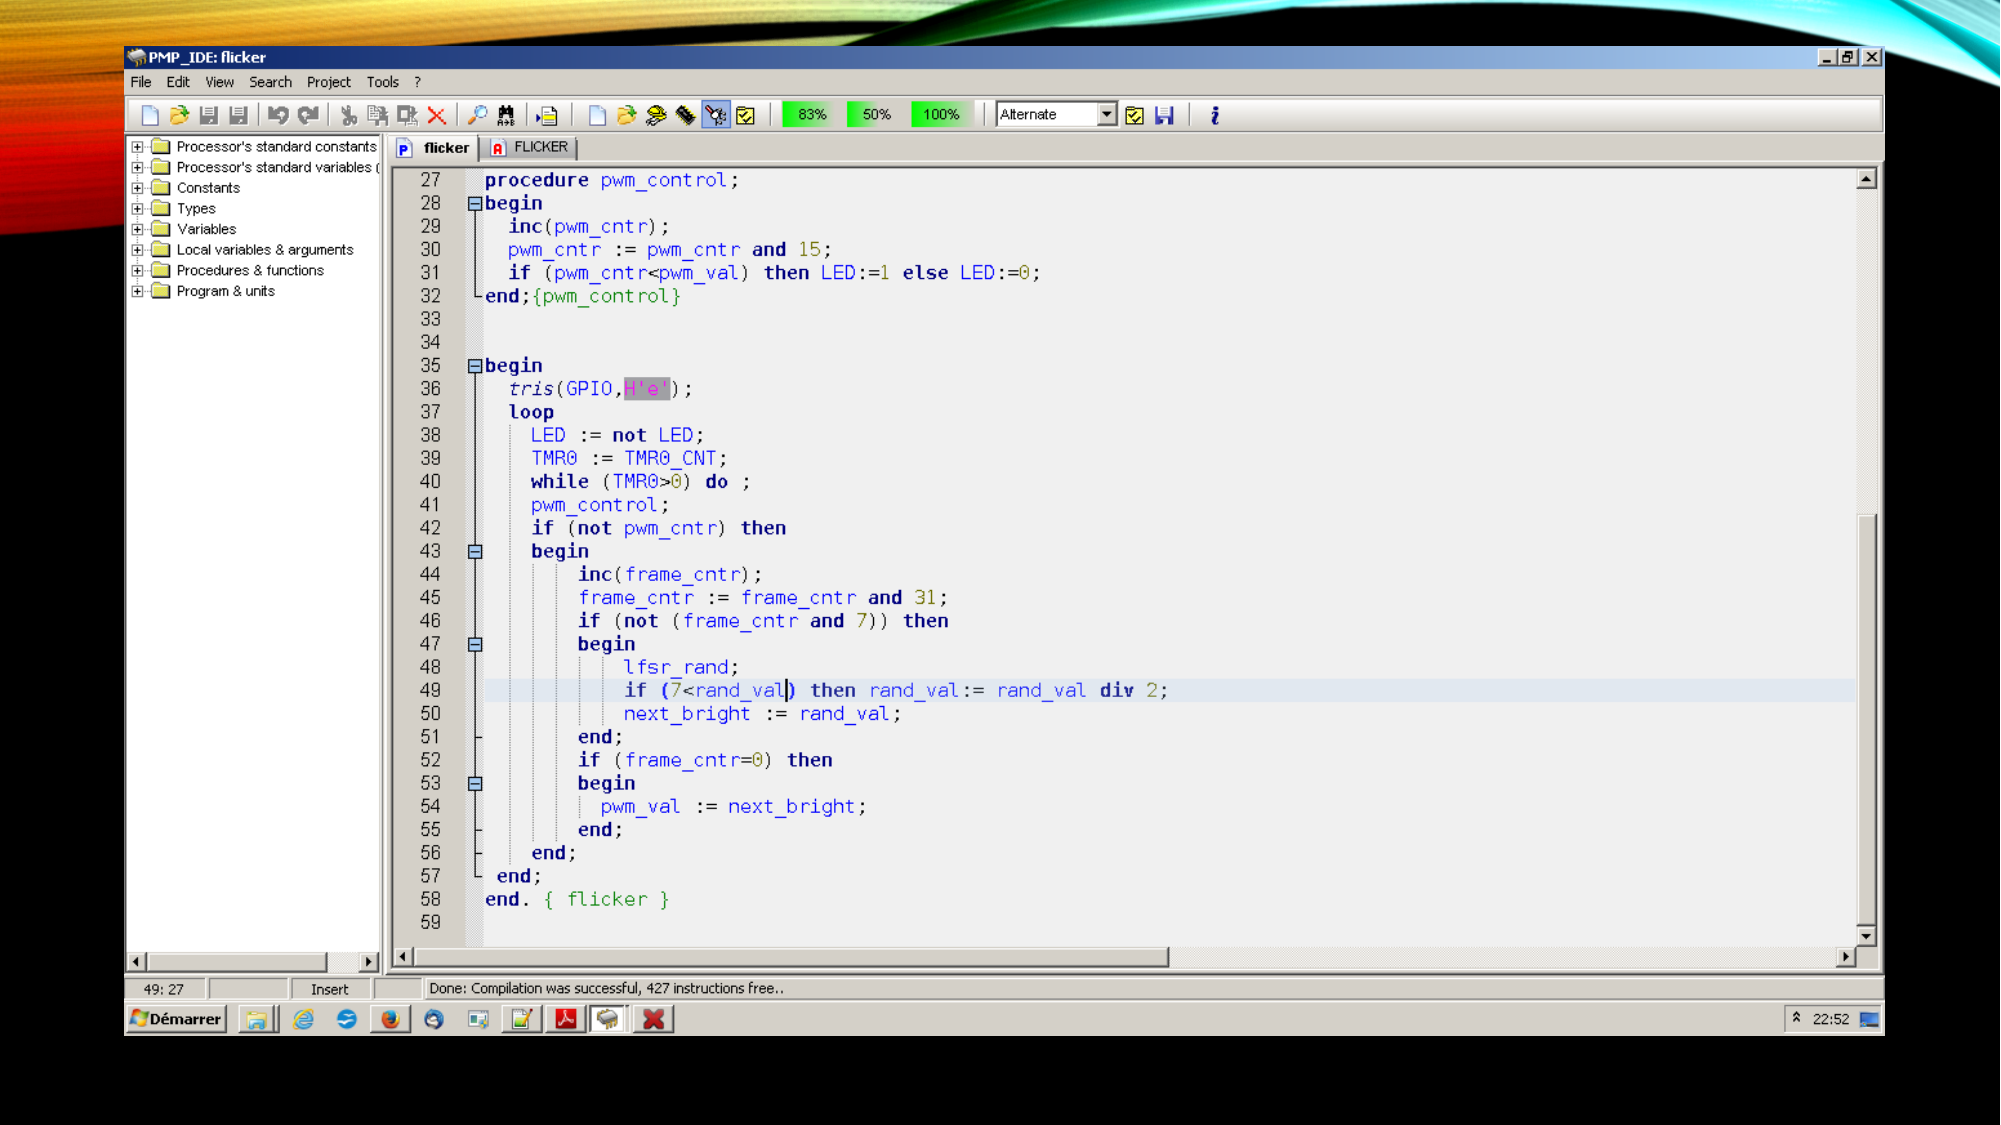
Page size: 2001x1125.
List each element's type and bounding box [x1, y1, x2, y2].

list [124, 45, 1885, 1037]
picture [0, 0, 2000, 237]
